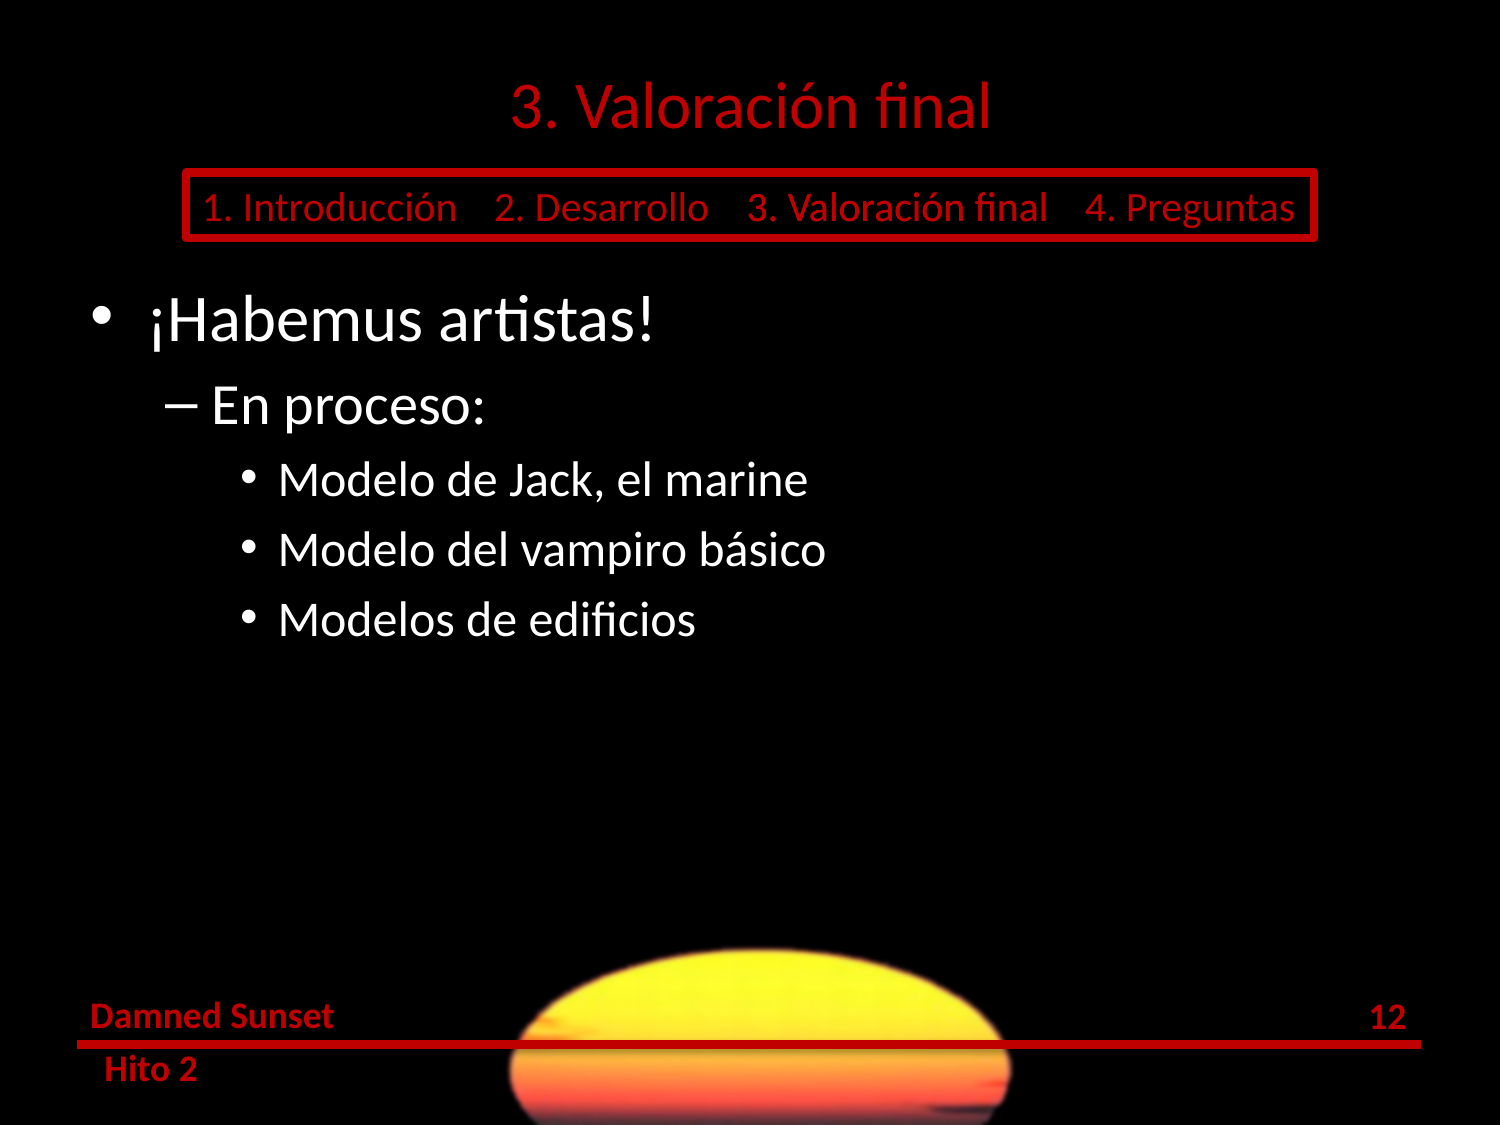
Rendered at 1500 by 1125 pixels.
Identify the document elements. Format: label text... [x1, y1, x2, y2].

title 3. Valoración final [76, 54, 1427, 150]
list ¡Habemus artistas! En proceso: Modelo de Jack, el marine Modelo del vampiro básico Modelos de edificios [75, 267, 1425, 953]
picture [0, 0, 1500, 1125]
slide_number 11 [1071, 984, 1422, 1045]
